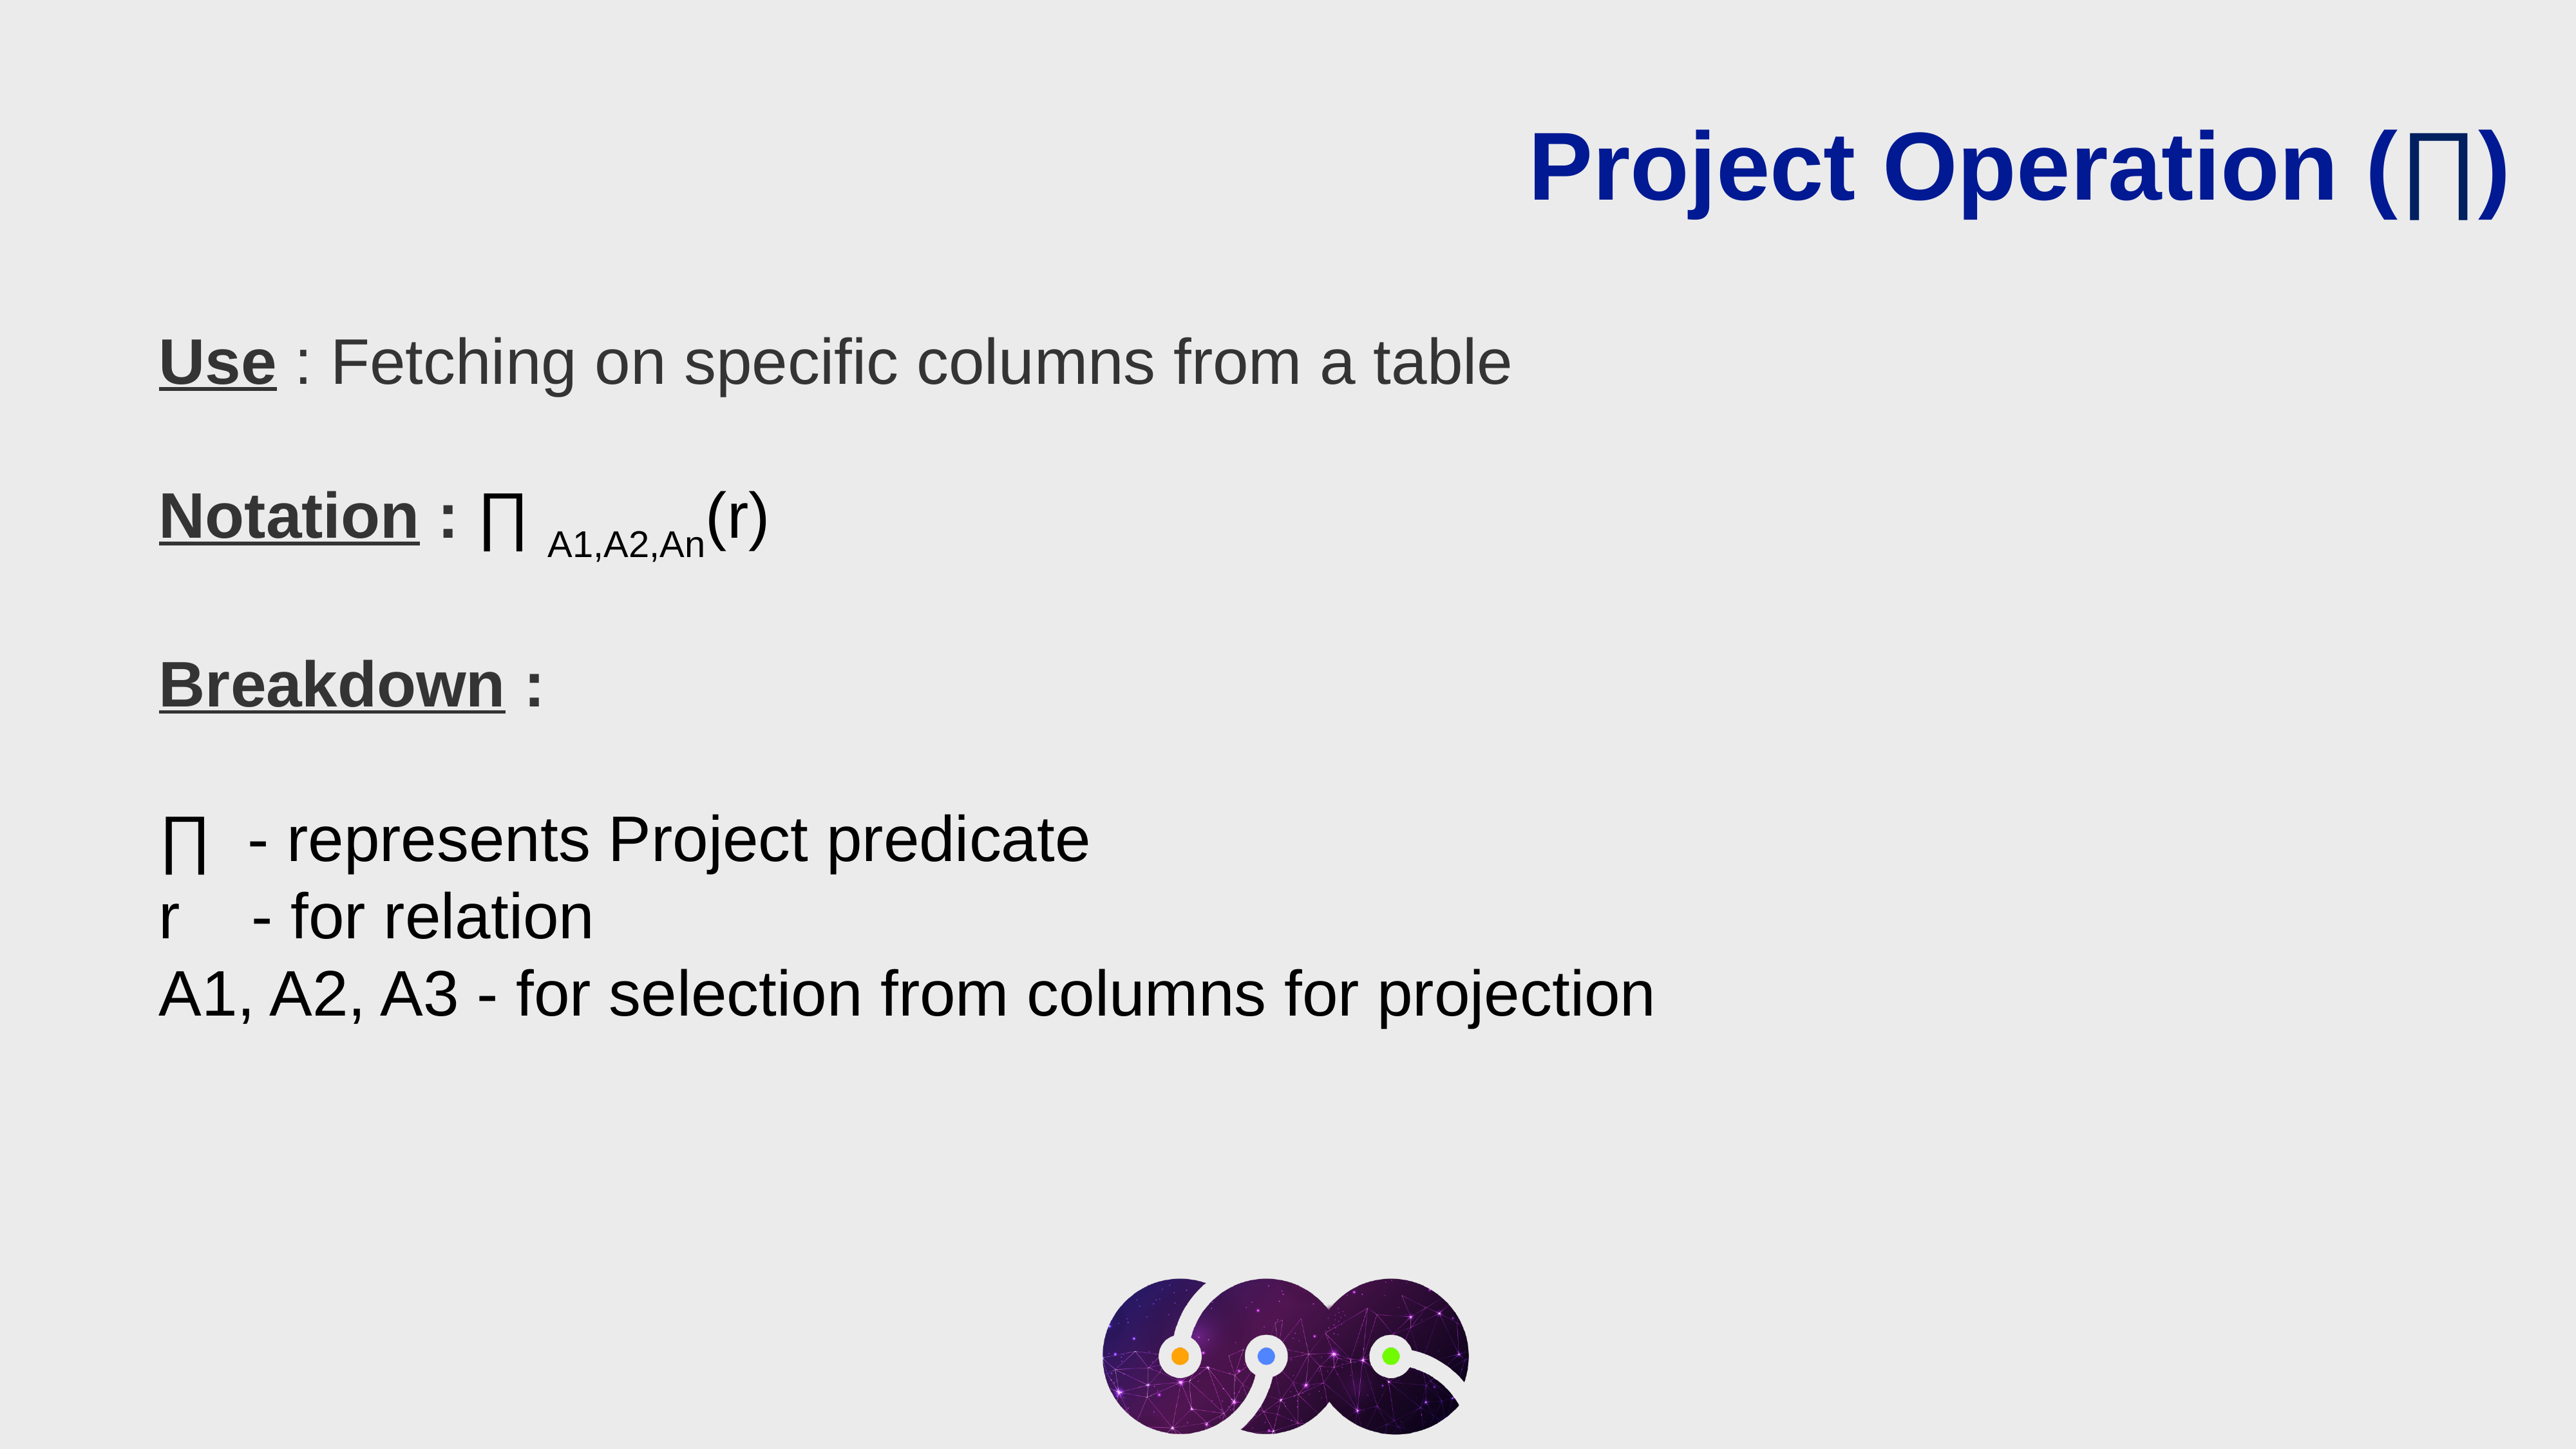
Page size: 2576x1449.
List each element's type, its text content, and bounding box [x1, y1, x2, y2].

text_box Use : Fetching on specific columns from a table Notation : ∏ A1,A2,An(r) Breakdown : ∏ - represents Project predicate r - for relation​ A1, A2, A3 - for selection from columns for projection [149, 314, 2378, 1188]
text_box Project Operation (∏) [149, 98, 2516, 225]
picture [1093, 1267, 1483, 1449]
